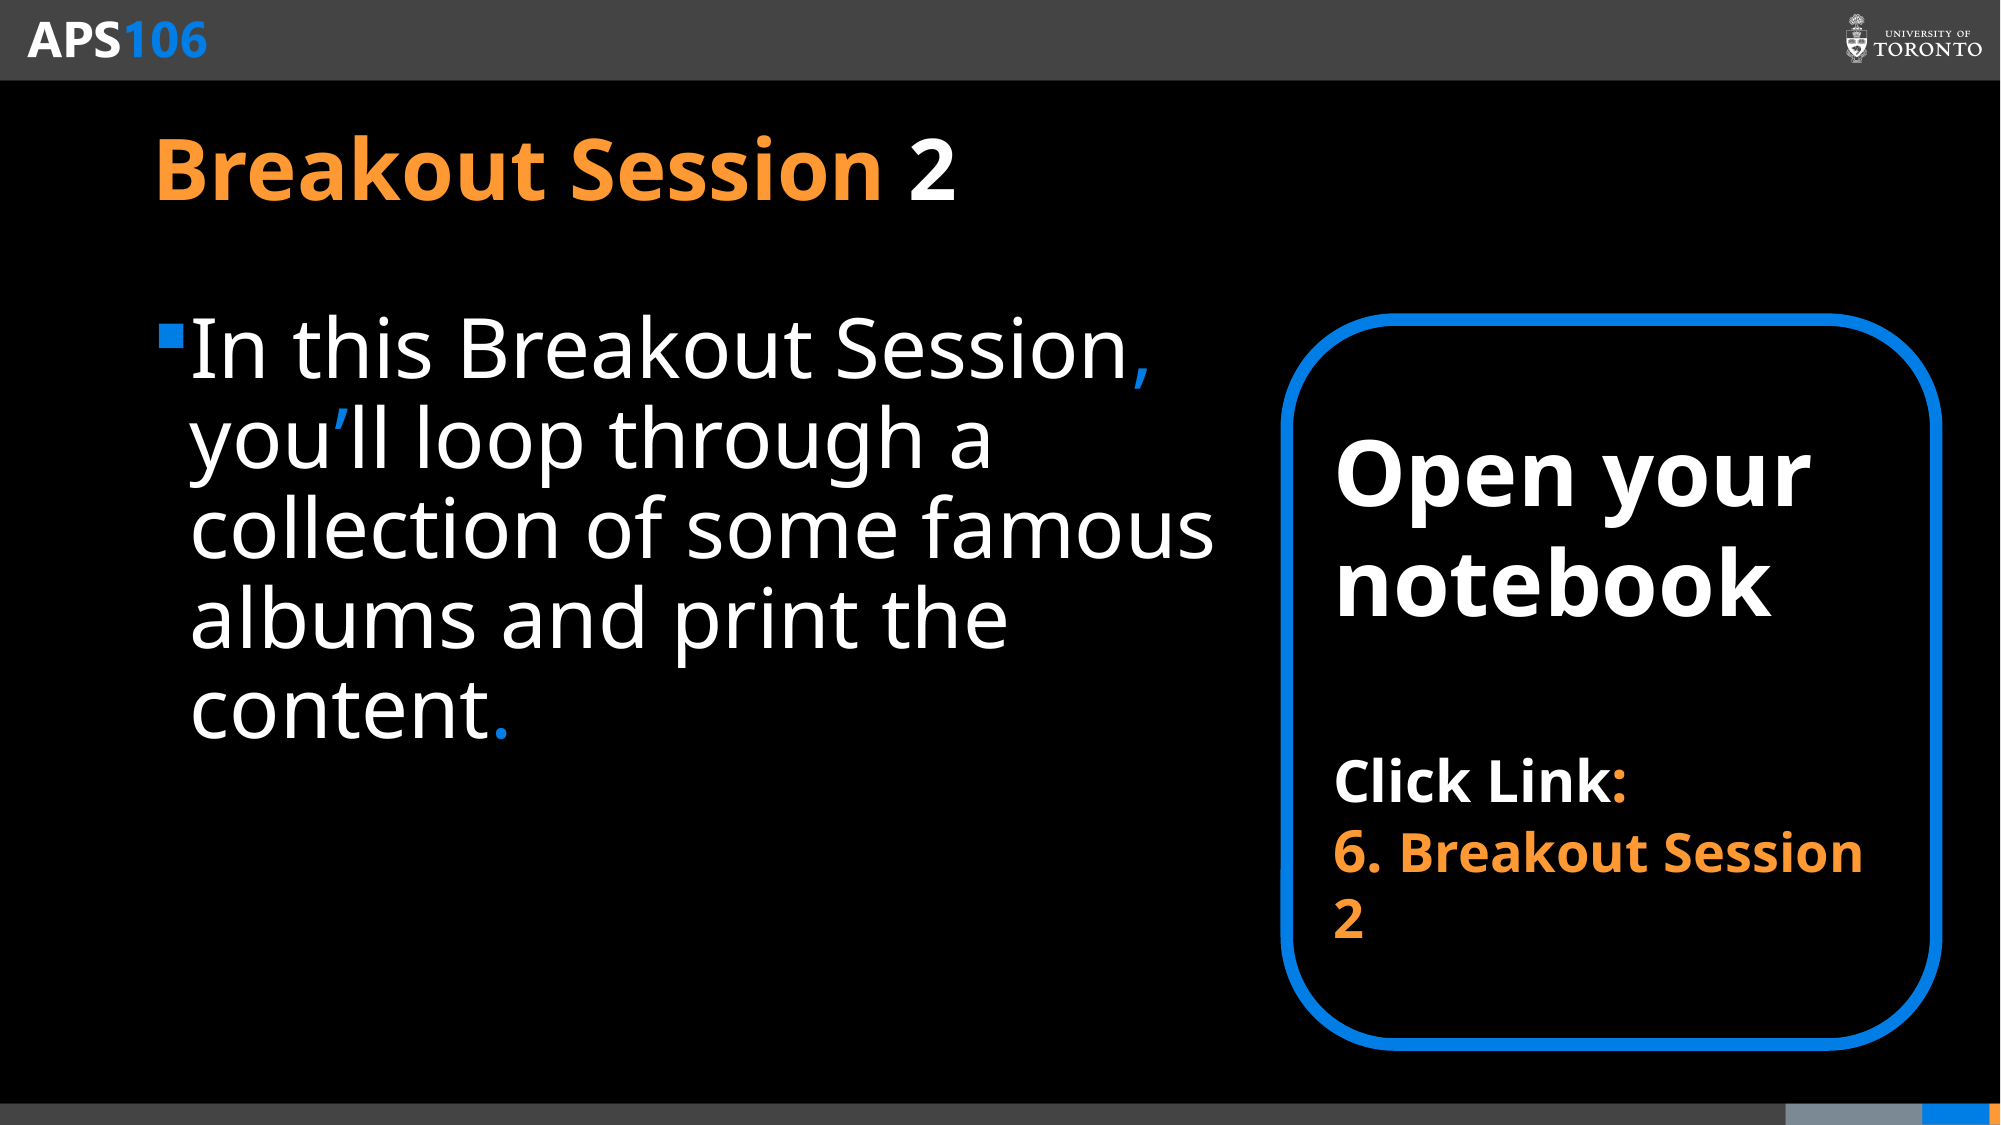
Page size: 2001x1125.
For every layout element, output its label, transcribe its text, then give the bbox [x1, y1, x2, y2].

text_box Open your notebook Click Link: 6. Breakout Session 2 [1285, 318, 1938, 1046]
picture [0, 0, 2001, 1125]
list In this Breakout Session, you’ll loop through a collection of some famous albums and print the content. [137, 299, 1257, 802]
title Breakout Session 2 [137, 119, 1863, 227]
